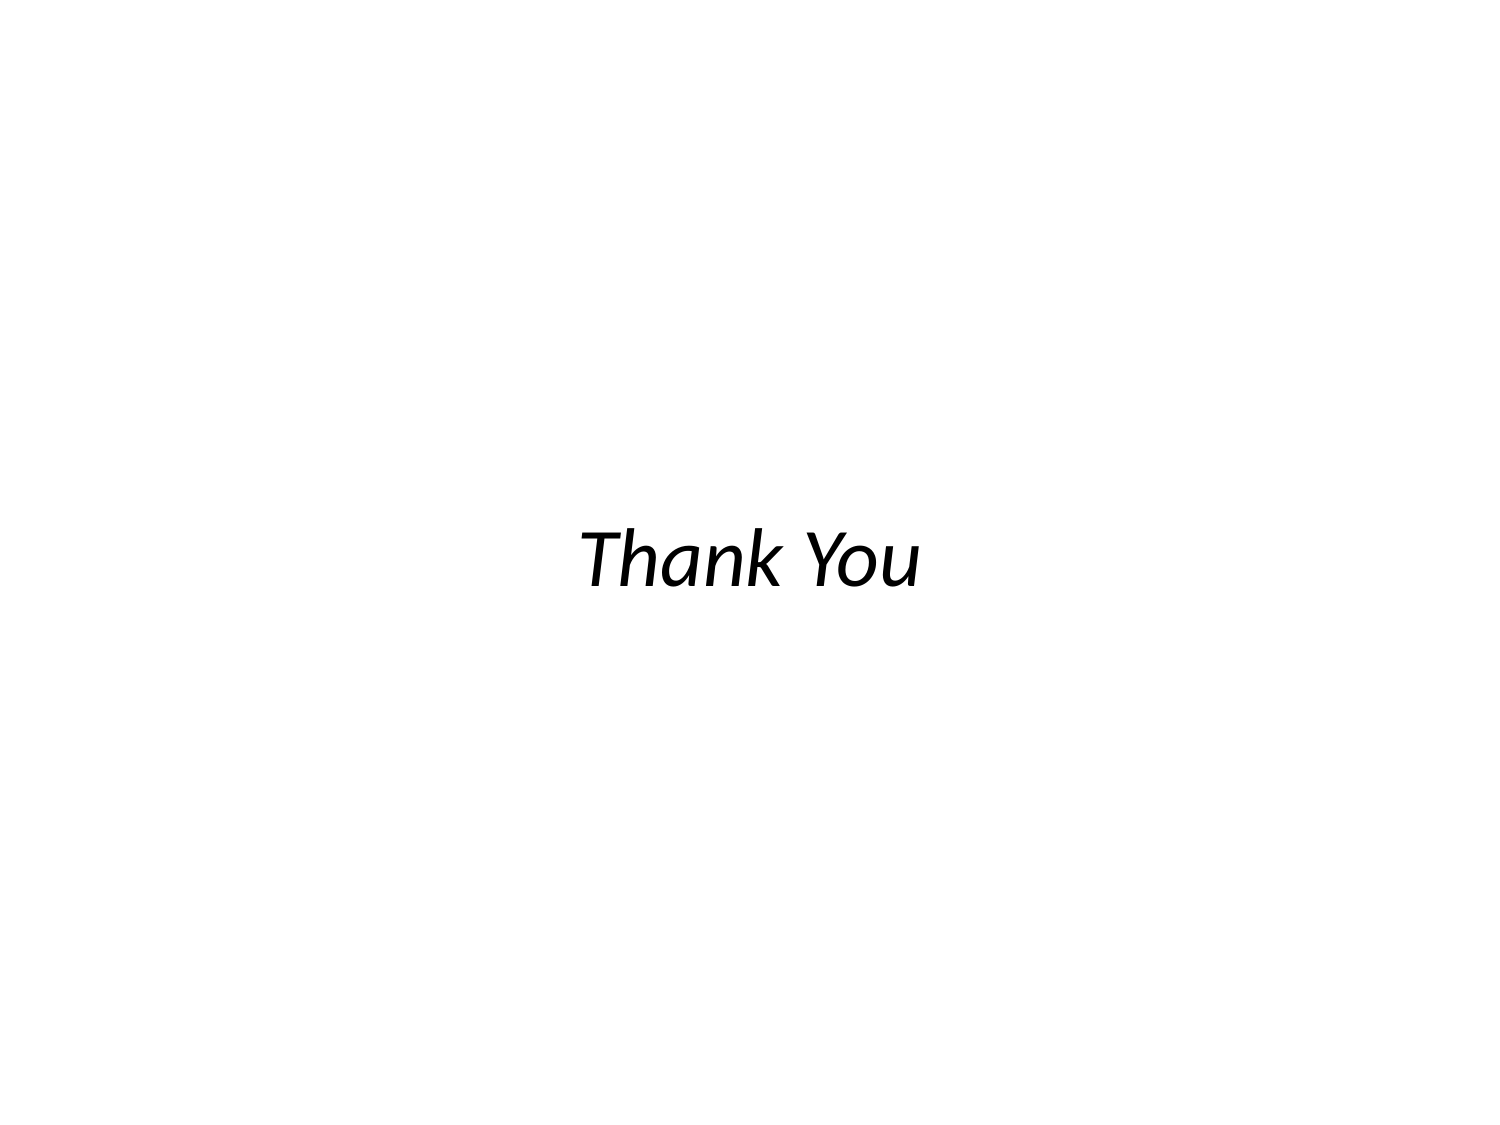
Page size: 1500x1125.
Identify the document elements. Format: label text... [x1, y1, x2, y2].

list Thank You [75, 262, 1425, 1005]
